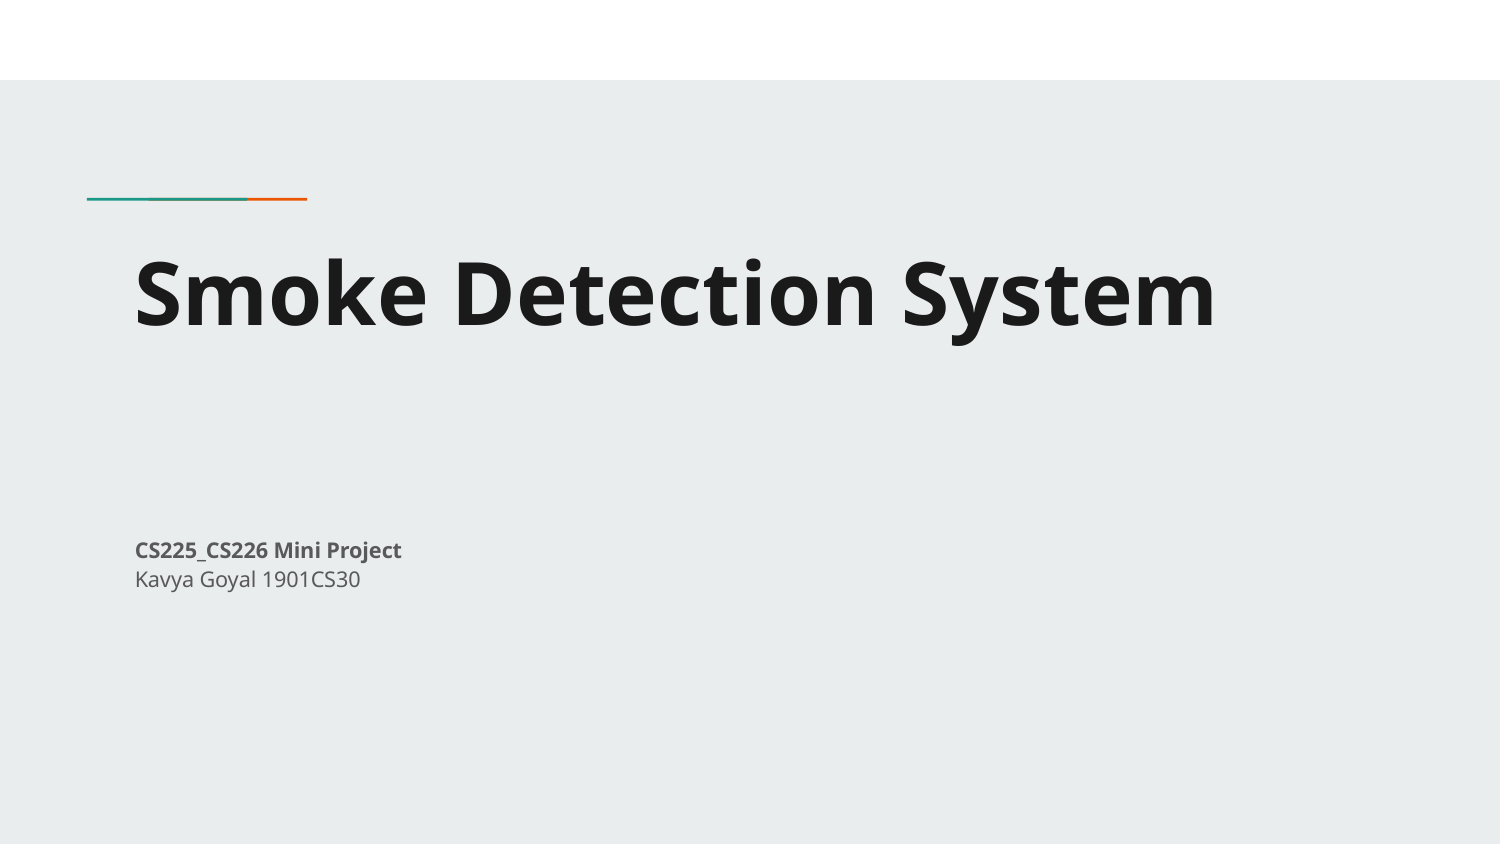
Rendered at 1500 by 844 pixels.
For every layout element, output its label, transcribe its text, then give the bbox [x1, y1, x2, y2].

title Smoke Detection System [119, 216, 1381, 490]
subtitle CS225_CS226 Mini Project Kavya Goyal 1901CS30 [119, 520, 1381, 610]
